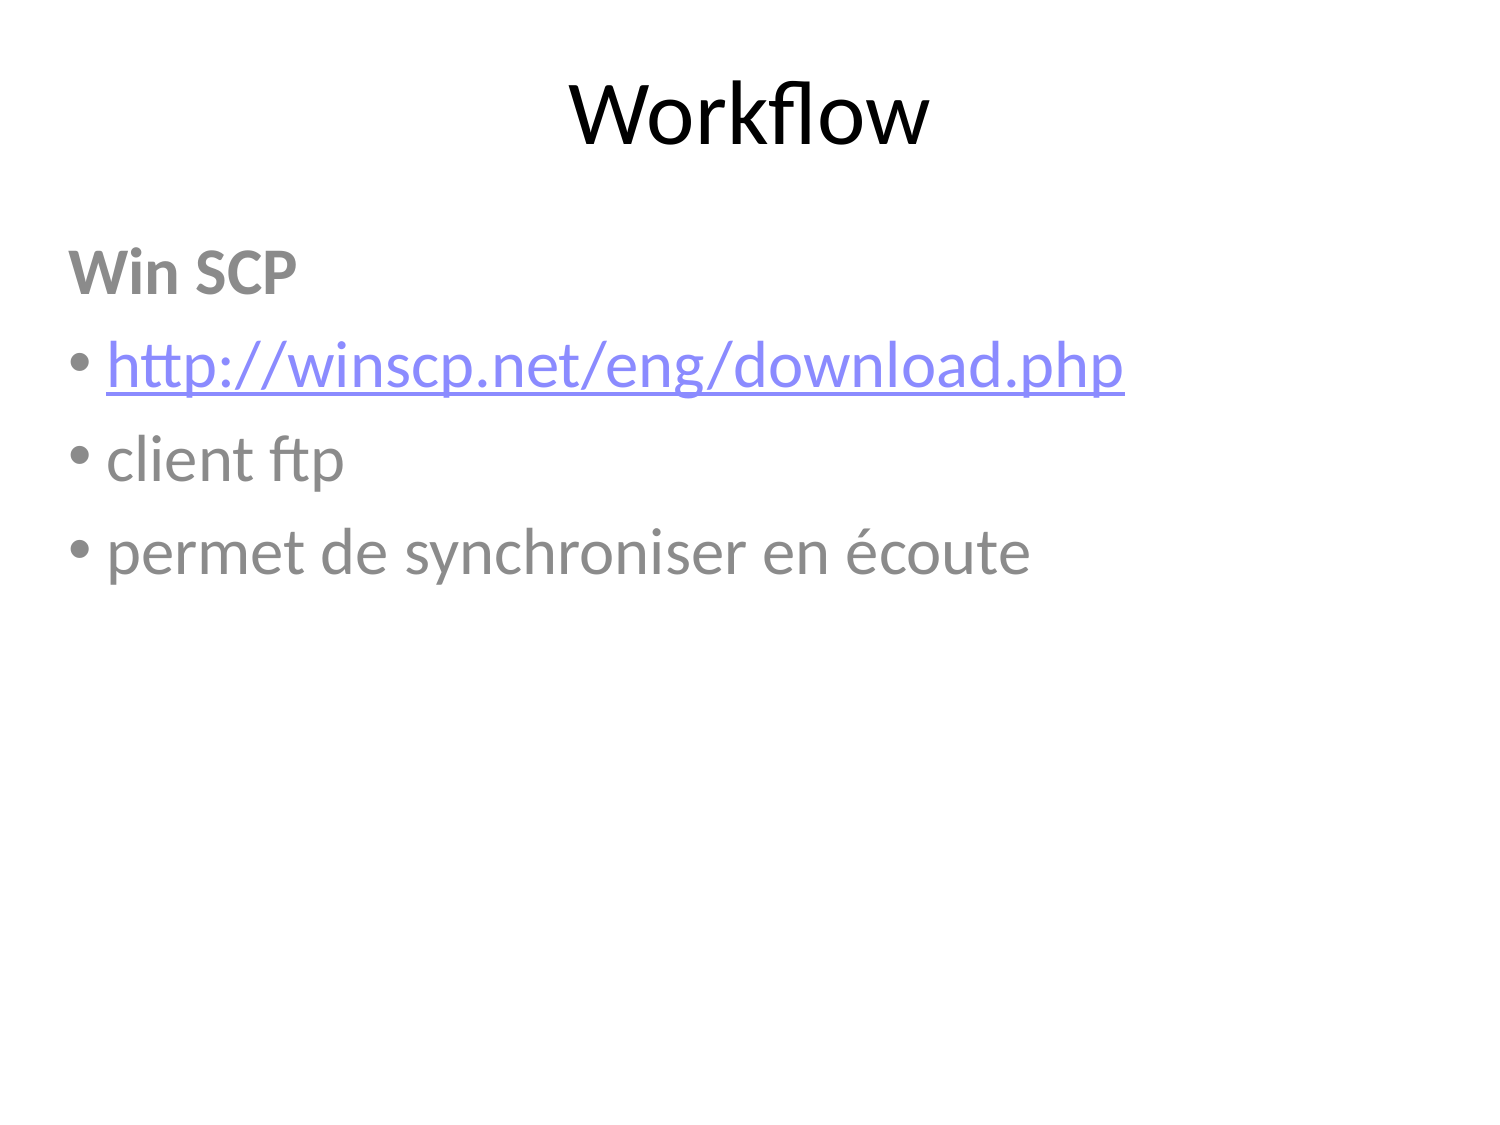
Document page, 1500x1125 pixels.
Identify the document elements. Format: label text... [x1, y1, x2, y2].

subtitle Win SCP http://winscp.net/eng/download.php client ftp permet de synchroniser en écoute [53, 219, 1471, 1047]
title Workflow [112, 42, 1388, 219]
